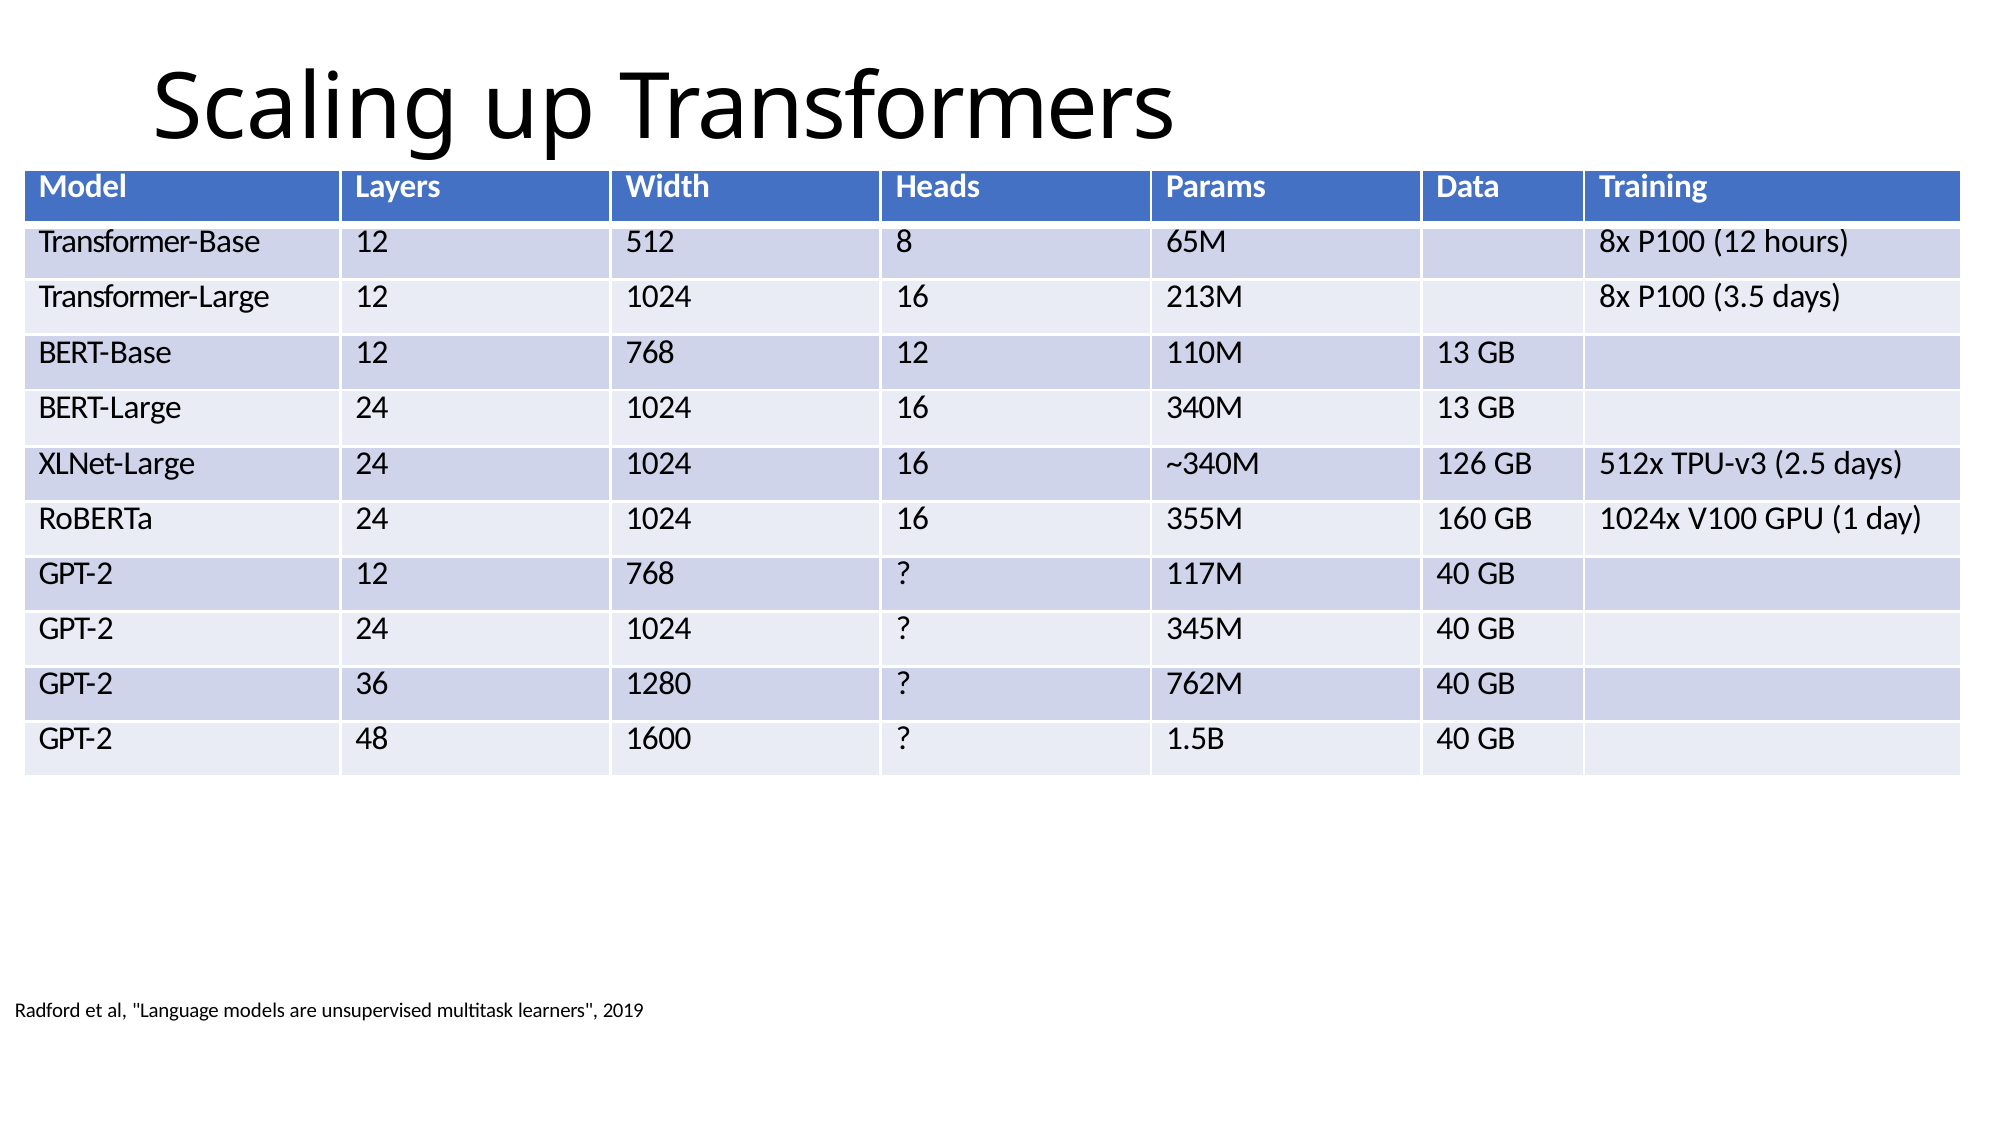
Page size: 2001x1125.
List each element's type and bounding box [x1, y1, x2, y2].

table_cell [612, 668, 879, 720]
table_header [612, 171, 879, 221]
table_header [1152, 171, 1420, 221]
table_cell [25, 448, 339, 500]
table_cell [25, 668, 339, 720]
table_cell [882, 229, 1150, 278]
table_cell [25, 503, 339, 555]
table_cell [1423, 336, 1583, 389]
table_cell [882, 503, 1150, 555]
table_cell [612, 503, 879, 555]
table_cell [1585, 558, 1960, 610]
table_cell [25, 723, 339, 775]
table_cell [882, 391, 1150, 445]
table_cell [342, 613, 609, 665]
table_cell [342, 723, 609, 775]
table_cell [882, 336, 1150, 389]
table_cell [1585, 281, 1960, 333]
table_cell [1423, 668, 1583, 720]
table_cell [1152, 229, 1420, 278]
table_header [1585, 171, 1960, 221]
table_cell [1423, 503, 1583, 555]
table_cell [1585, 336, 1960, 389]
table_header [882, 171, 1150, 221]
table_cell [612, 229, 879, 278]
table_header [1423, 171, 1583, 221]
table_cell [1585, 613, 1960, 665]
table_cell [342, 503, 609, 555]
table_cell [882, 558, 1150, 610]
table_cell [342, 229, 609, 278]
table_cell [1152, 391, 1420, 445]
table_cell [612, 558, 879, 610]
table_cell [1585, 668, 1960, 720]
table_cell [342, 558, 609, 610]
table_cell [1423, 391, 1583, 445]
table_header [25, 171, 339, 221]
table_cell [342, 448, 609, 500]
table_cell [1423, 448, 1583, 500]
table_cell [612, 336, 879, 389]
table_cell [25, 613, 339, 665]
table_cell [25, 391, 339, 445]
table_cell [1152, 503, 1420, 555]
table_cell [342, 391, 609, 445]
table_cell [882, 723, 1150, 775]
table_cell [342, 281, 609, 333]
table_cell [1423, 723, 1583, 775]
table_cell [1585, 229, 1960, 278]
table_cell [882, 613, 1150, 665]
table_cell [25, 229, 339, 278]
table_cell [1152, 613, 1420, 665]
table_cell [1152, 723, 1420, 775]
table_cell [612, 281, 879, 333]
table_cell [1152, 281, 1420, 333]
table_cell [25, 336, 339, 389]
table_cell [882, 668, 1150, 720]
table_cell [612, 723, 879, 775]
table_cell [1423, 613, 1583, 665]
table_cell [612, 613, 879, 665]
table_cell [1423, 281, 1583, 333]
table_cell [1152, 448, 1420, 500]
table_cell [1152, 336, 1420, 389]
table_cell [1585, 448, 1960, 500]
table_cell [1152, 668, 1420, 720]
table_cell [1152, 558, 1420, 610]
table_cell [1423, 229, 1583, 278]
table_cell [612, 391, 879, 445]
table_cell [882, 281, 1150, 333]
title [150, 44, 1944, 168]
table_cell [342, 336, 609, 389]
table_cell [612, 448, 879, 500]
table_header [342, 171, 609, 221]
table_cell [1423, 558, 1583, 610]
table_cell [342, 668, 609, 720]
table_cell [25, 558, 339, 610]
table_cell [1585, 503, 1960, 555]
table_cell [1585, 391, 1960, 445]
text_box [12, 995, 652, 1023]
table_cell [25, 281, 339, 333]
table_cell [882, 448, 1150, 500]
table_cell [1585, 723, 1960, 775]
